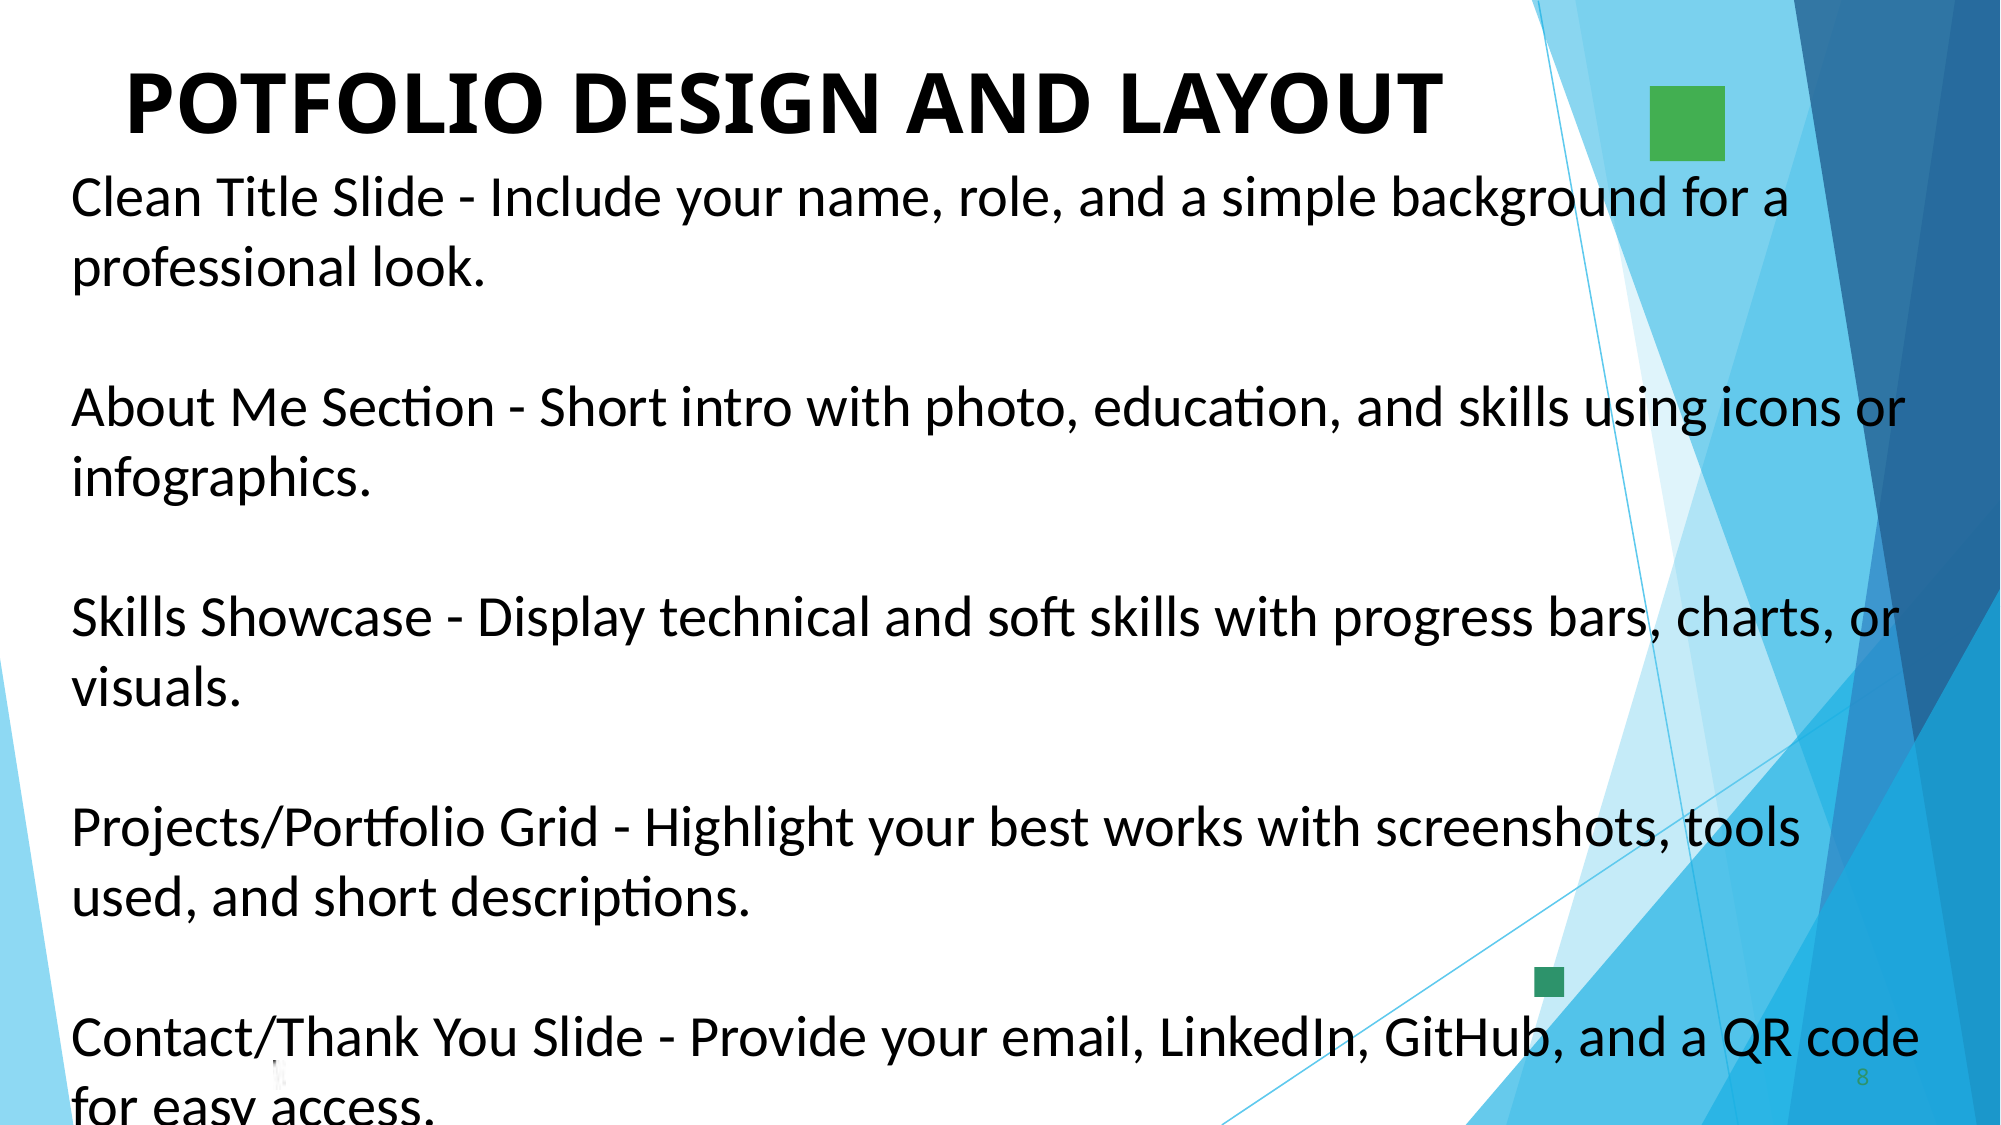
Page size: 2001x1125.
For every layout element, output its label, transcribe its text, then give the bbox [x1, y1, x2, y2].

text_box POTFOLIO DESIGN AND LAYOUT [121, 47, 1564, 150]
picture [273, 1060, 287, 1091]
text_box [1649, 86, 1725, 150]
text_box Clean Title Slide - Include your name, role, and a simple background for a professional look. About Me Section - Short intro with photo, education, and skills using icons or infographics. Skills Showcase - Display technical and soft skills with progress bars, charts, or visuals. Projects/Portfolio Grid - Highlight your best works with screenshots, tools used, and short descriptions. Contact/Thank You Slide - Provide your email, LinkedIn, GitHub, and a QR code for easy access. [56, 150, 1944, 1125]
